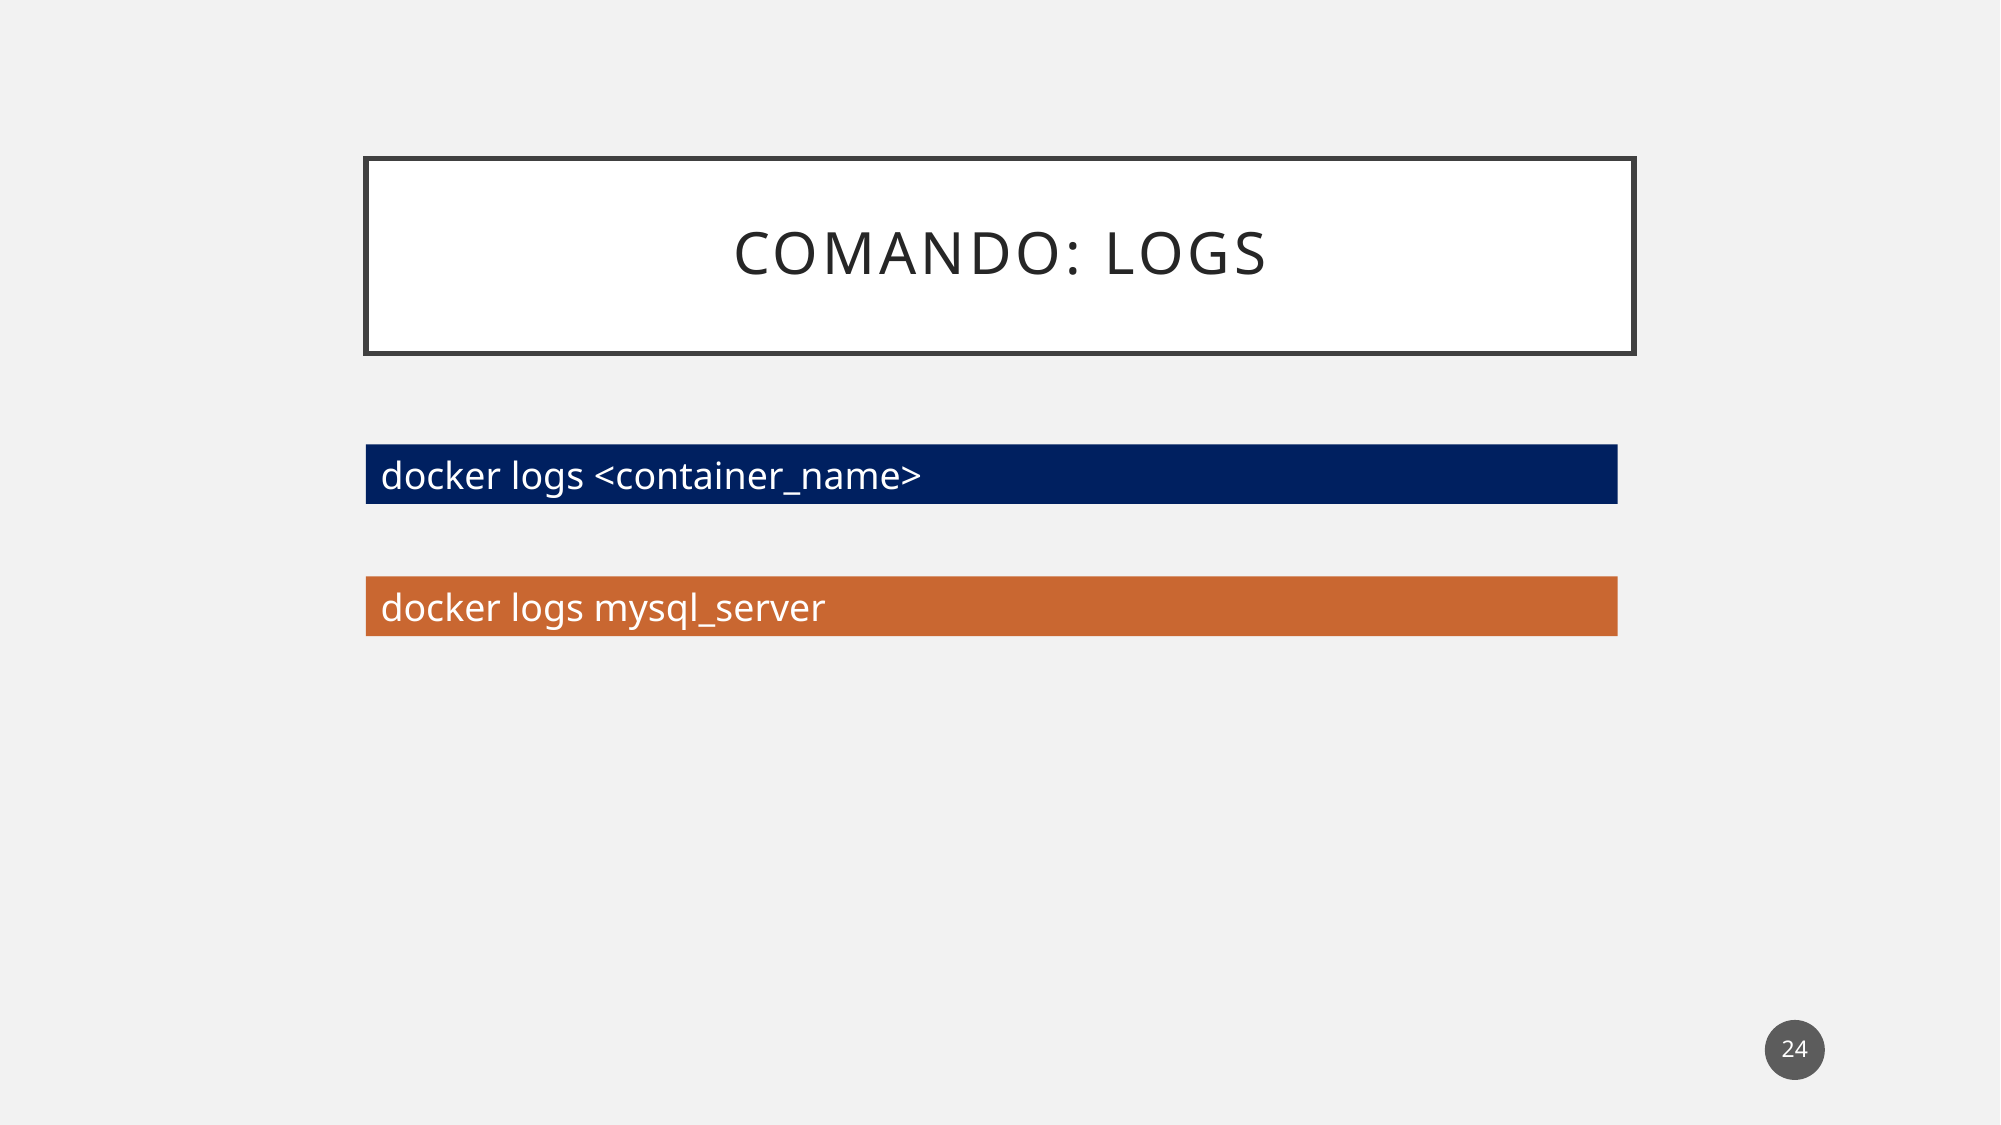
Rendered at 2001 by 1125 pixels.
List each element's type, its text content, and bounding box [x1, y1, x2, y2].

slide_number 24 [1764, 1019, 1825, 1080]
title COMANDO: LOGS [363, 156, 1637, 356]
text_box docker logs <container_name> [365, 444, 1618, 504]
text_box docker logs mysql_server [365, 576, 1618, 637]
